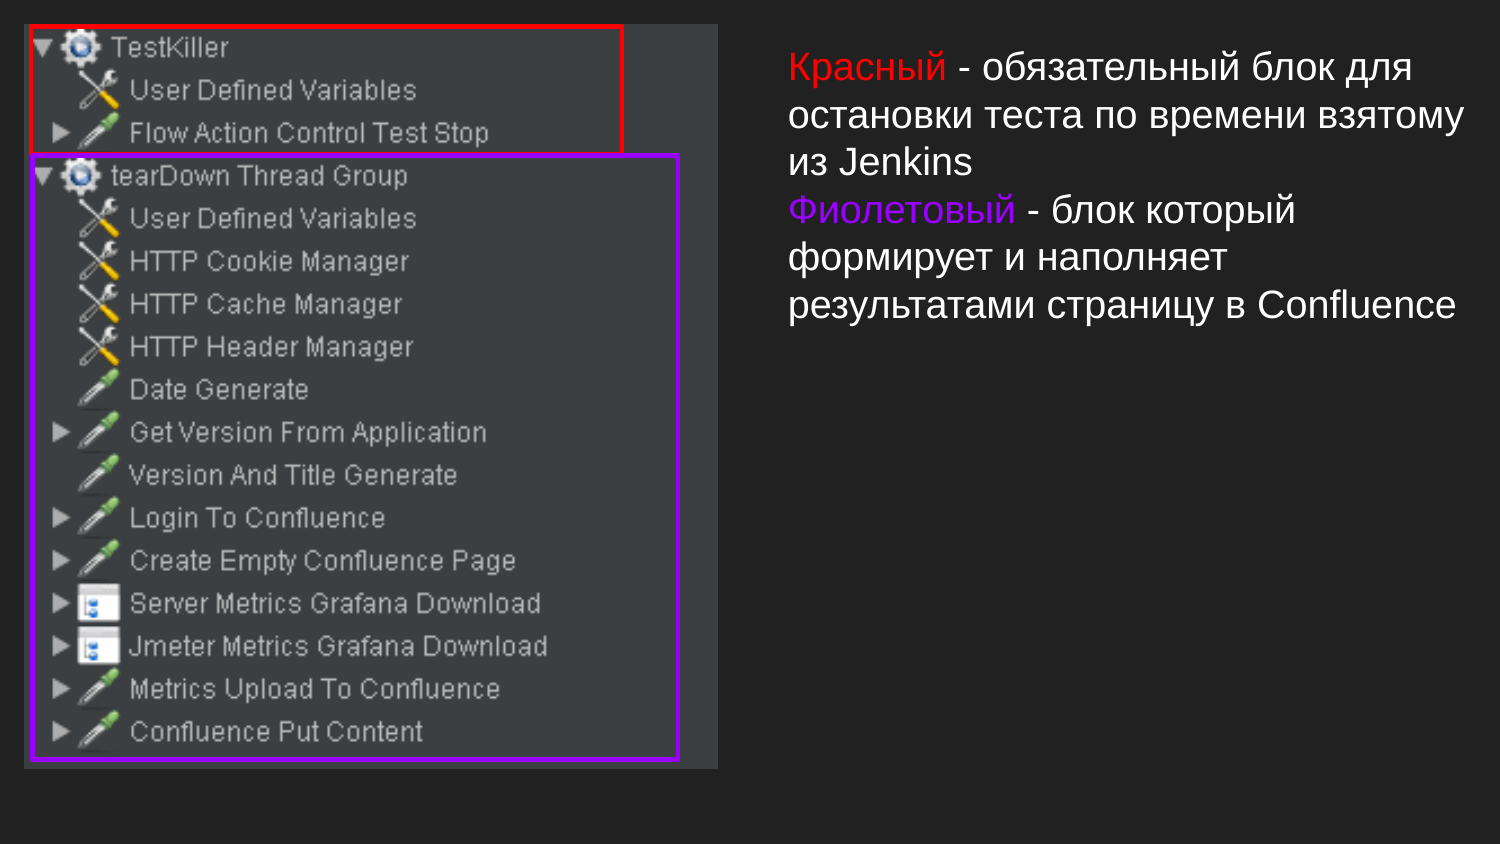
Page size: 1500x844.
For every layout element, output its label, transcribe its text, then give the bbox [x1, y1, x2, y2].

picture [24, 24, 718, 770]
text_box Красный - обязательный блок для остановки теста по времени взятому из Jenkins Фиолетовый - блок который формирует и наполняет результатами страницу в Confluence [772, 26, 1500, 717]
